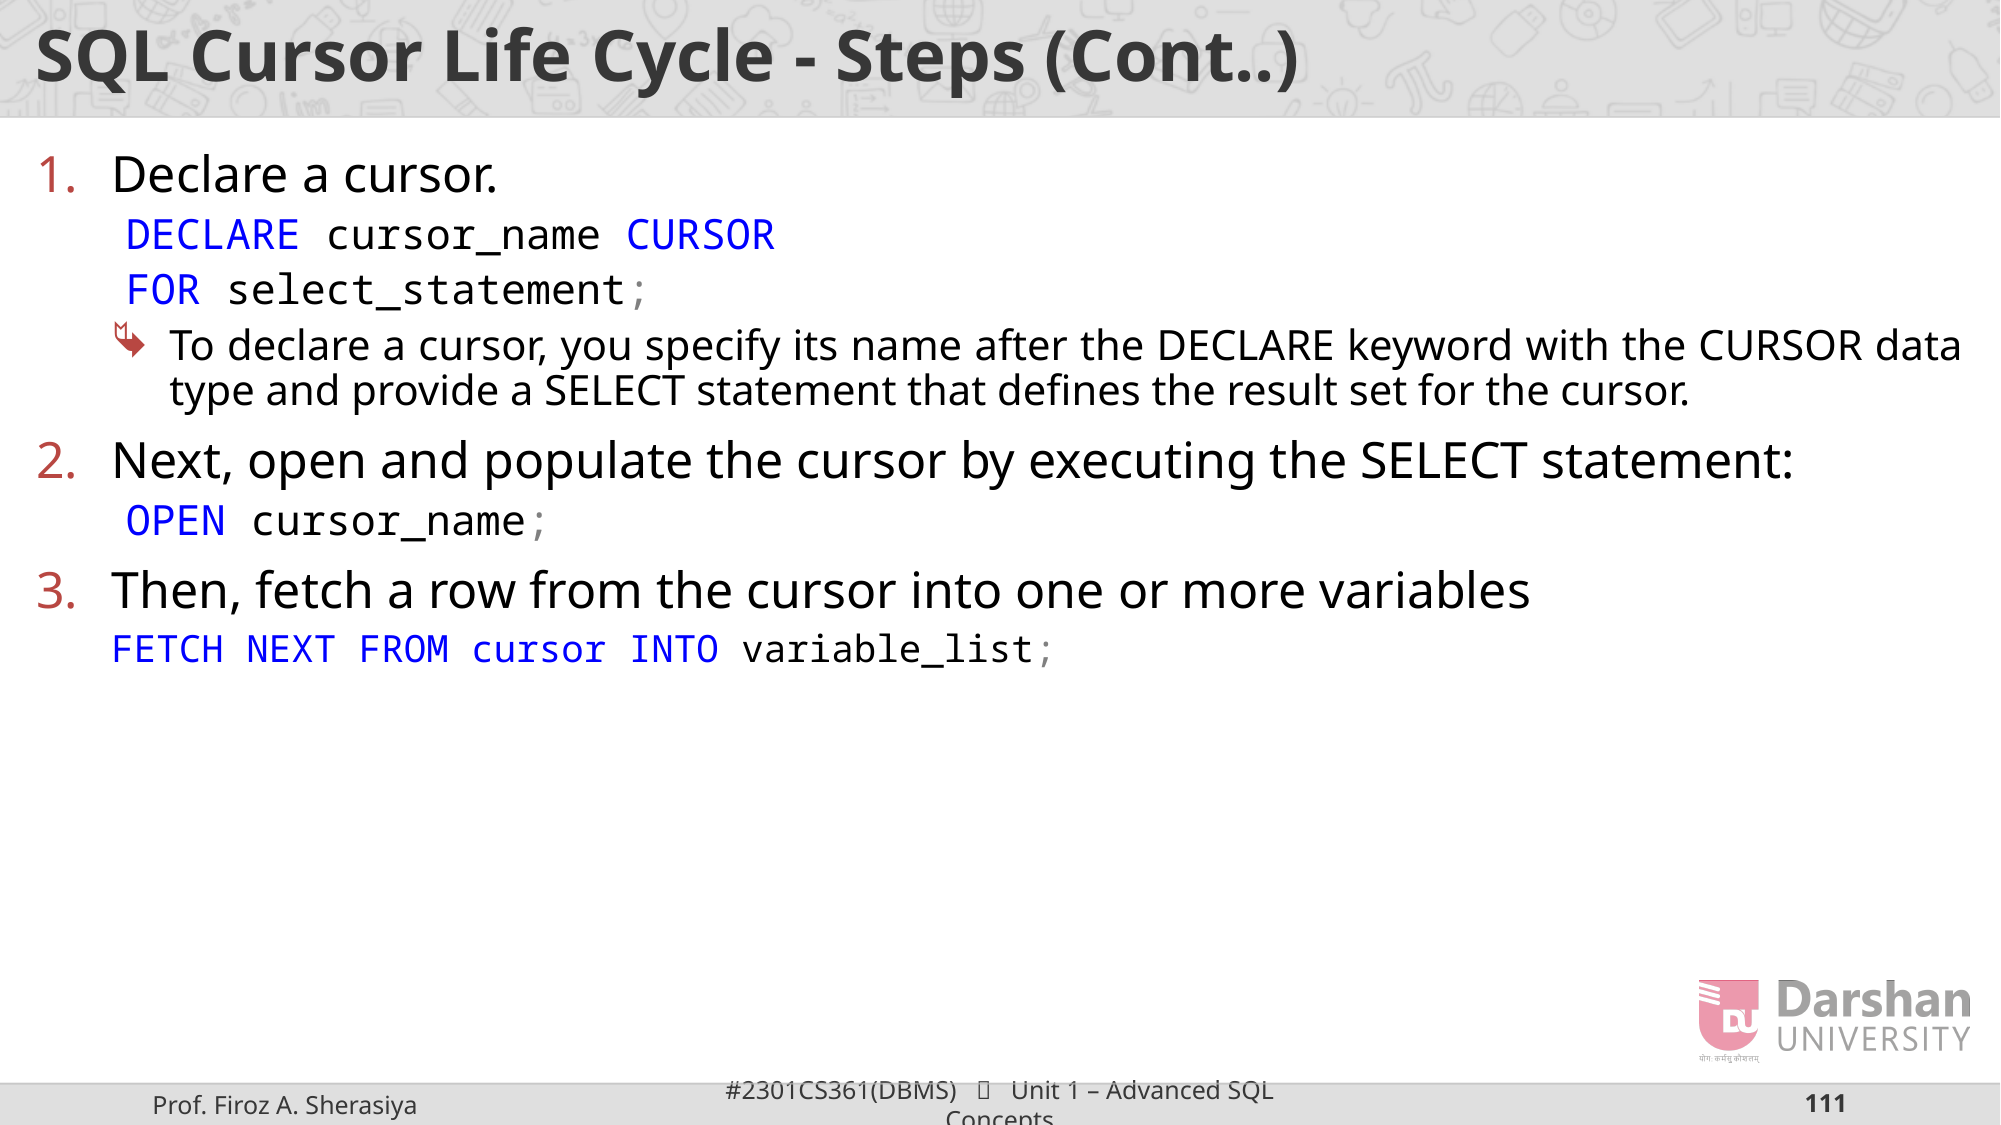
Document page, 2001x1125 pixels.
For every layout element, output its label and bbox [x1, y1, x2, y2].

text_box [1699, 1059, 1970, 1063]
list [21, 141, 1979, 1059]
title [0, 0, 2000, 117]
